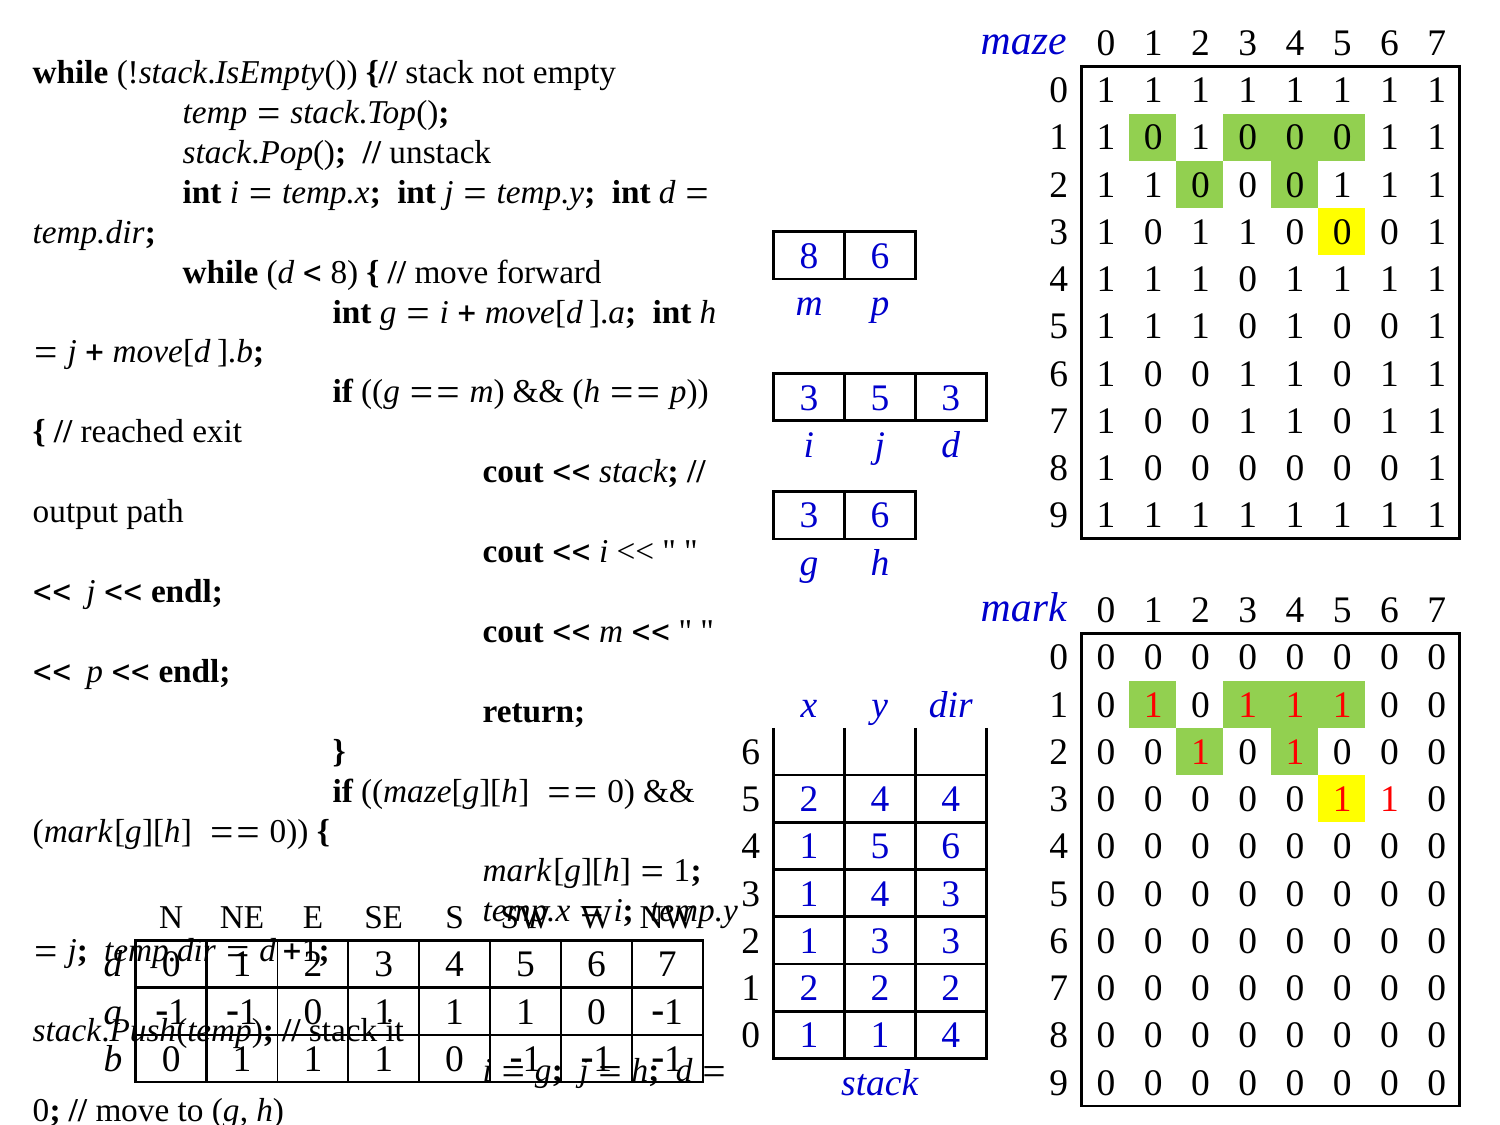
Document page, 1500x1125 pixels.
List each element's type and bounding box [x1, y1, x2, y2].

table_cell [775, 776, 843, 821]
table_header [775, 233, 843, 278]
table_cell [774, 540, 915, 586]
table_header [846, 233, 914, 278]
table_cell [633, 1036, 702, 1081]
table_cell [1034, 67, 1080, 539]
table_cell [491, 989, 560, 1034]
table_cell [775, 918, 843, 963]
table_header [846, 493, 914, 538]
table_cell [775, 1013, 843, 1057]
table_header [89, 893, 703, 941]
table_cell [775, 728, 843, 774]
table_cell [917, 965, 985, 1010]
table_cell [846, 1013, 914, 1057]
table_cell [917, 728, 985, 774]
table_cell [349, 1036, 418, 1081]
table_cell [562, 1036, 631, 1081]
table_cell [846, 871, 914, 915]
table_cell [420, 1036, 489, 1081]
table_cell [208, 942, 277, 986]
table_cell [633, 989, 702, 1034]
table_cell [278, 1036, 347, 1081]
table_cell [846, 728, 914, 774]
table_cell [491, 1036, 560, 1081]
table_cell [1083, 635, 1458, 1105]
table_cell [774, 422, 986, 468]
table_cell [491, 942, 560, 986]
table_cell [846, 824, 914, 868]
table_cell [774, 280, 915, 326]
table_cell [278, 989, 347, 1034]
table_cell [846, 965, 914, 1010]
table_cell [917, 1013, 985, 1057]
table_cell [208, 989, 277, 1034]
list [17, 42, 751, 894]
text_box [963, 18, 1082, 67]
table_cell [137, 942, 205, 986]
table_cell [775, 871, 843, 915]
table_cell [349, 942, 418, 986]
table_cell [1034, 634, 1080, 1106]
table_cell [137, 1036, 205, 1081]
table_cell [775, 824, 843, 868]
table_cell [633, 942, 702, 986]
table_cell [89, 941, 134, 1082]
table_header [917, 375, 985, 419]
table_cell [775, 965, 843, 1010]
table_cell [846, 776, 914, 821]
table_cell [917, 871, 985, 915]
table_cell [349, 989, 418, 1034]
table_header [726, 681, 986, 728]
table_cell [562, 989, 631, 1034]
table_cell [420, 942, 489, 986]
table_header [775, 375, 843, 419]
table_cell [846, 918, 914, 963]
table_cell [137, 989, 205, 1034]
table_cell [917, 824, 985, 868]
text_box [963, 586, 1082, 634]
table_cell [917, 918, 985, 963]
table_header [775, 493, 843, 538]
table_cell [917, 776, 985, 821]
table_cell [562, 942, 631, 986]
table_cell [1083, 68, 1458, 537]
table_header [846, 375, 914, 419]
table_cell [420, 989, 489, 1034]
table_header [1082, 19, 1460, 65]
table_cell [208, 1036, 277, 1081]
table_cell [726, 728, 986, 1106]
table_cell [278, 942, 347, 986]
table_header [1082, 586, 1460, 632]
